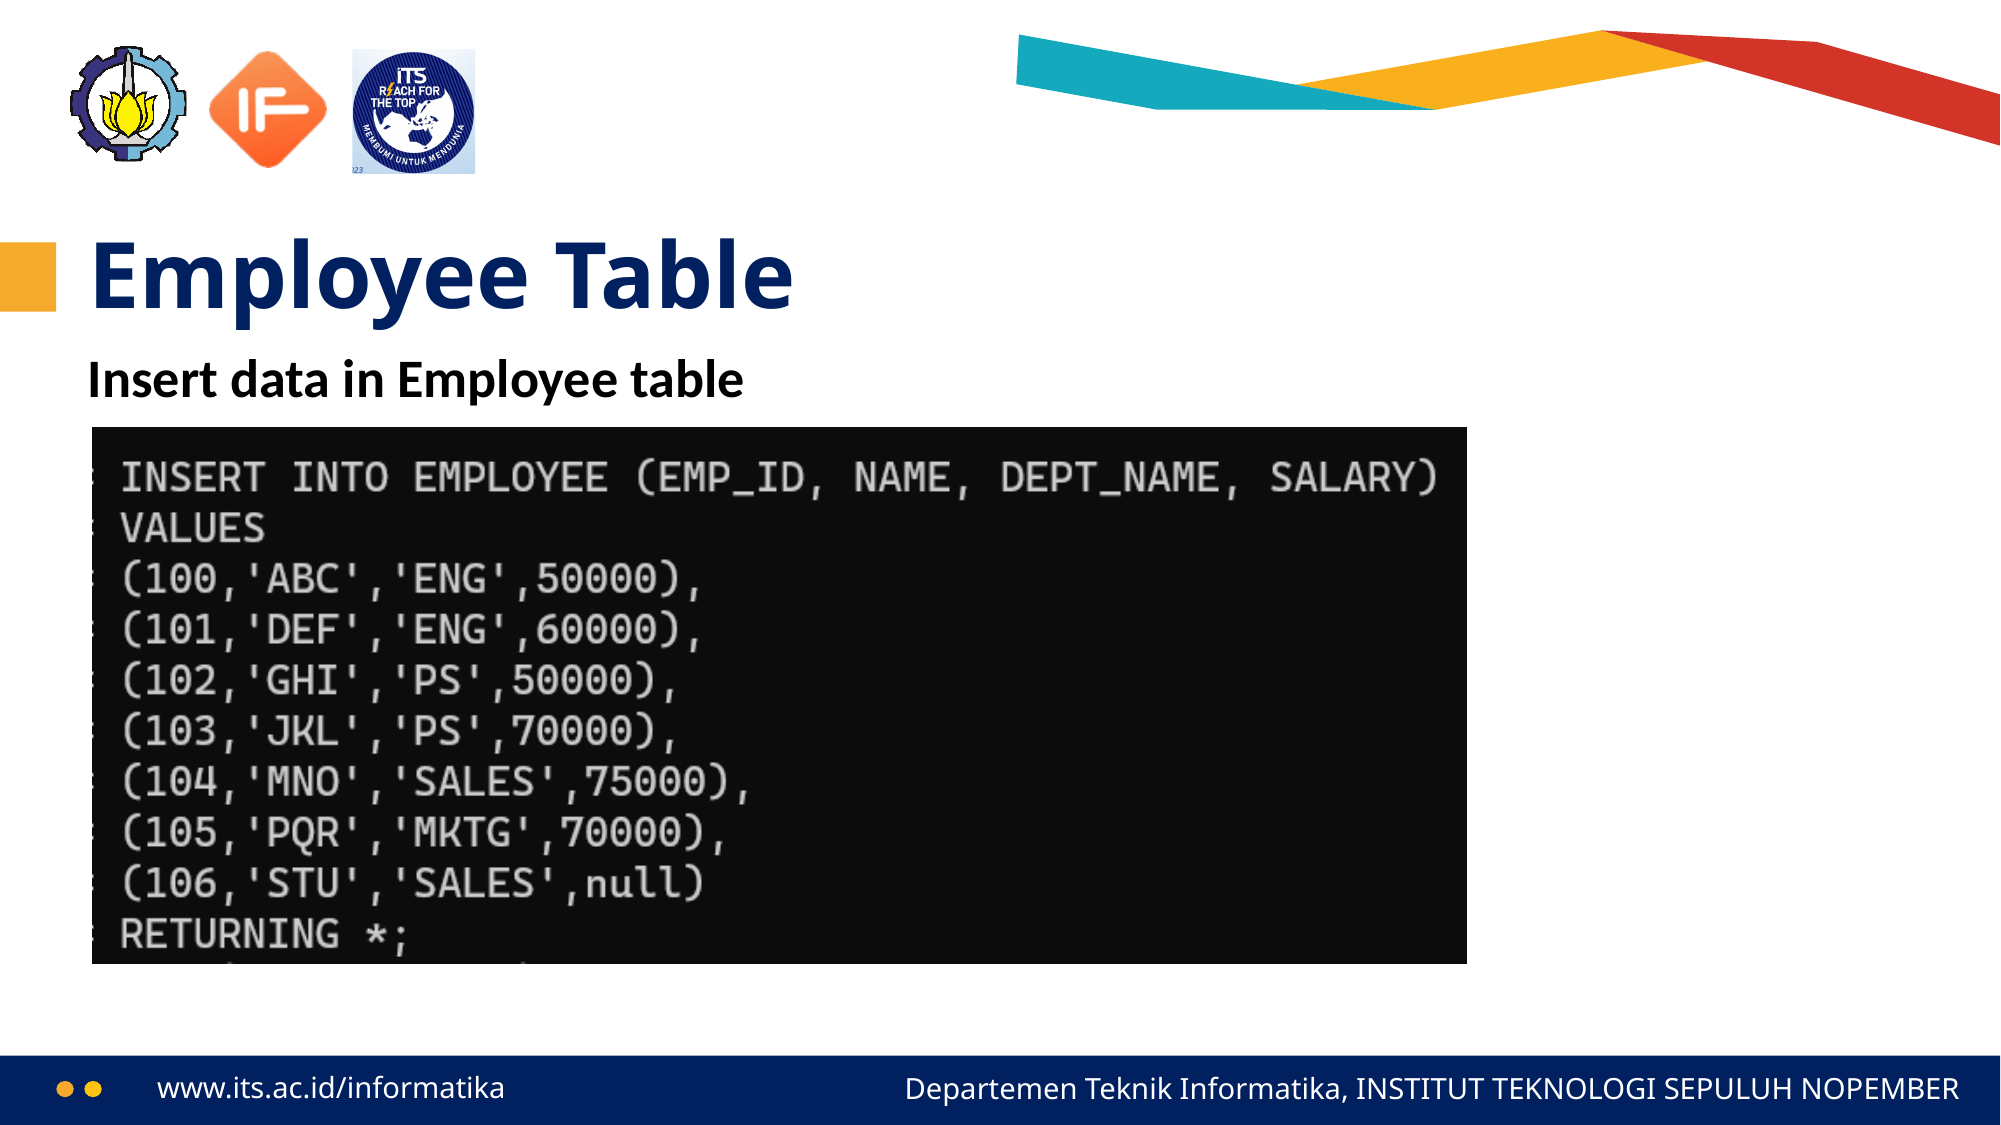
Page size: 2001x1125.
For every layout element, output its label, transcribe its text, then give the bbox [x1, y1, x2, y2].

picture [92, 427, 1467, 964]
picture [69, 45, 187, 162]
picture [352, 49, 476, 174]
picture [209, 51, 327, 168]
text_box Insert data in Employee table [73, 335, 1695, 416]
title Employee Table [73, 205, 1673, 335]
